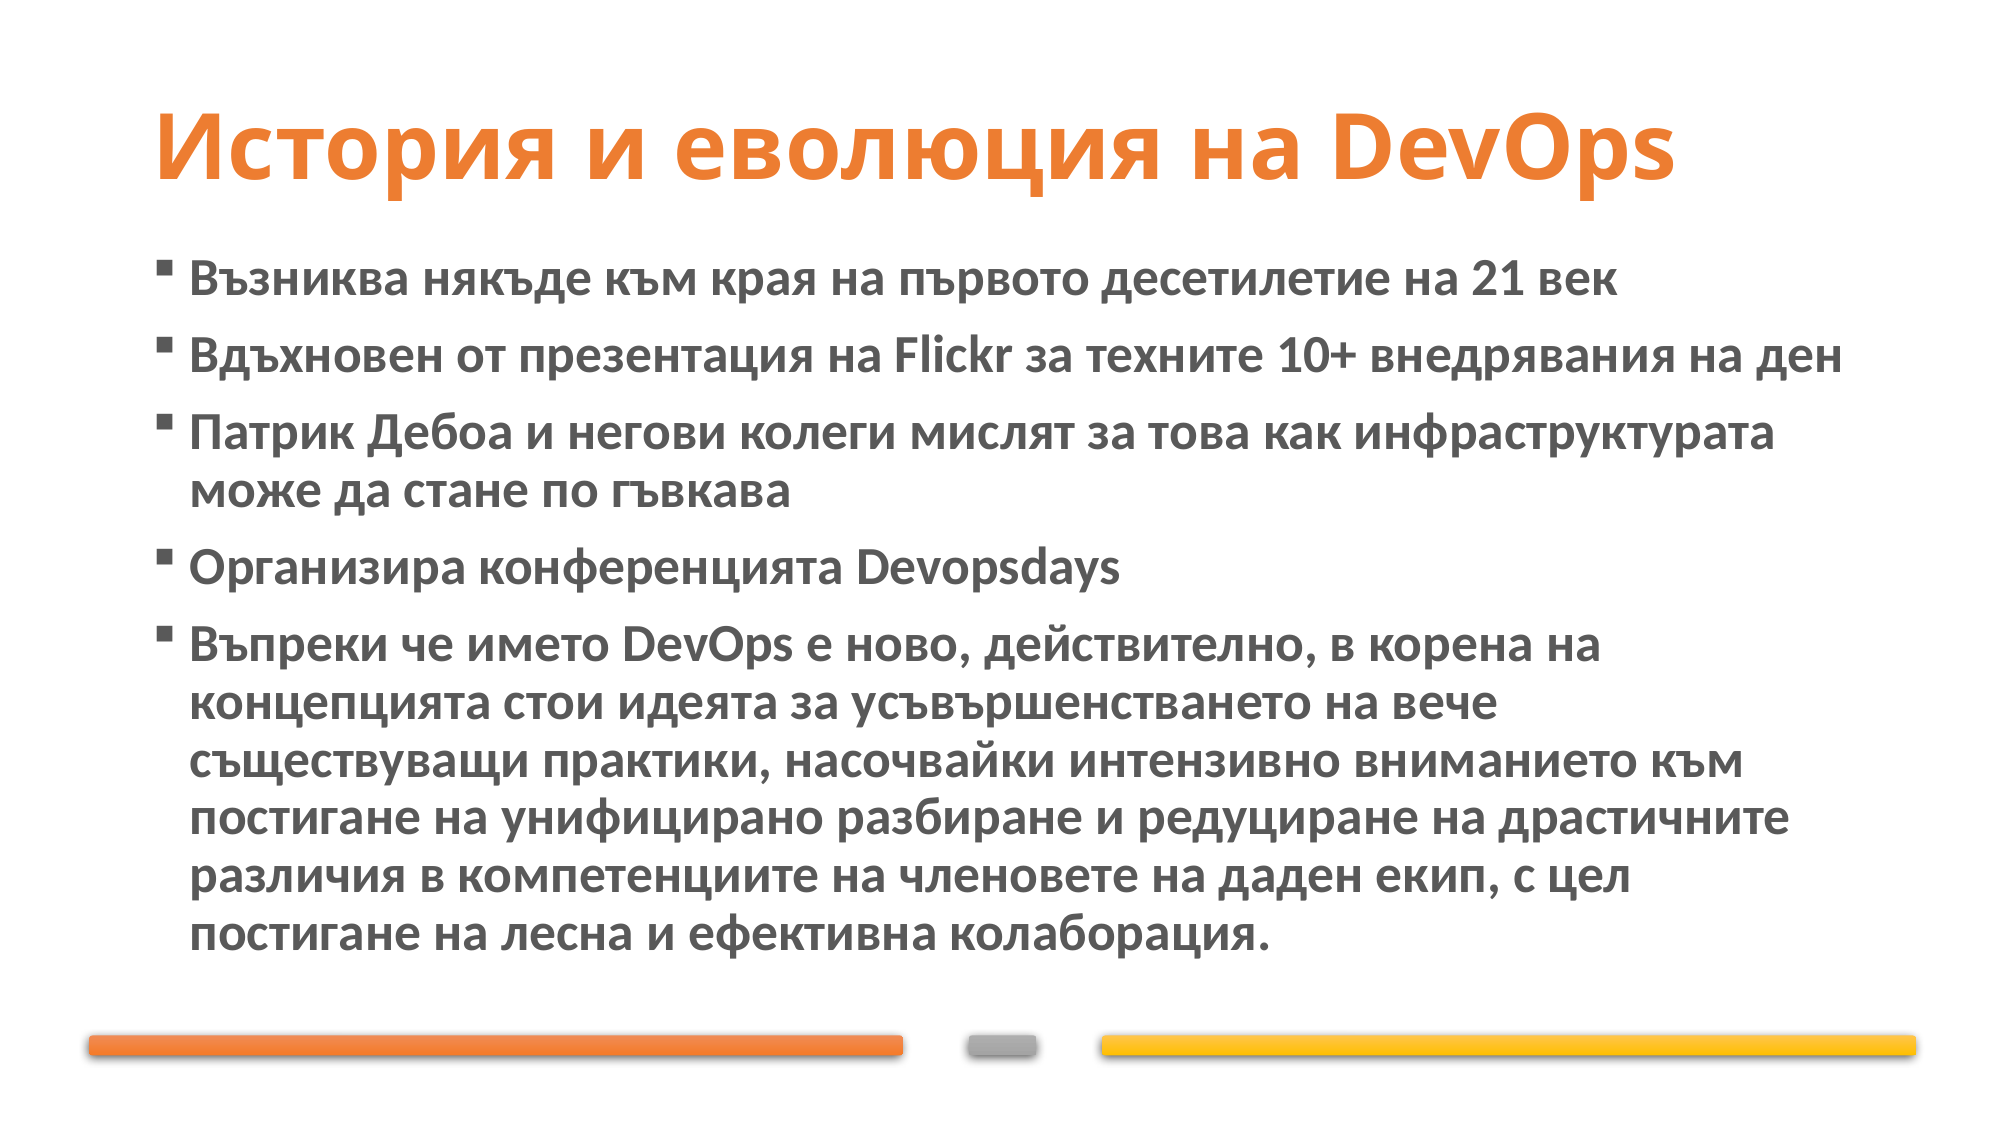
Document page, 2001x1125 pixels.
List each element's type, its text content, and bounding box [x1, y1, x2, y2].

title История и еволюция на DevOps [137, 41, 1863, 242]
list Възниква някъде към края на първото десетилетие на 21 век Вдъхновен от презентация на Flickr за техните 10+ внедрявания на ден Патрик Дебоа и негови колеги мислят за това как инфраструктурата може да стане по гъвкава Организира конференцията Devopsdays Въпреки че името DevOps е ново, действително, в корена на концепцията стои идеята за усъвършенстването на вече съществуващи практики, насочвайки интензивно вниманието към постигане на унифицирано разбиране и редуциране на драстичните различия в компетенциите на членовете на даден екип, с цел постигане на лесна и ефективна колаборация. [137, 242, 1863, 1014]
